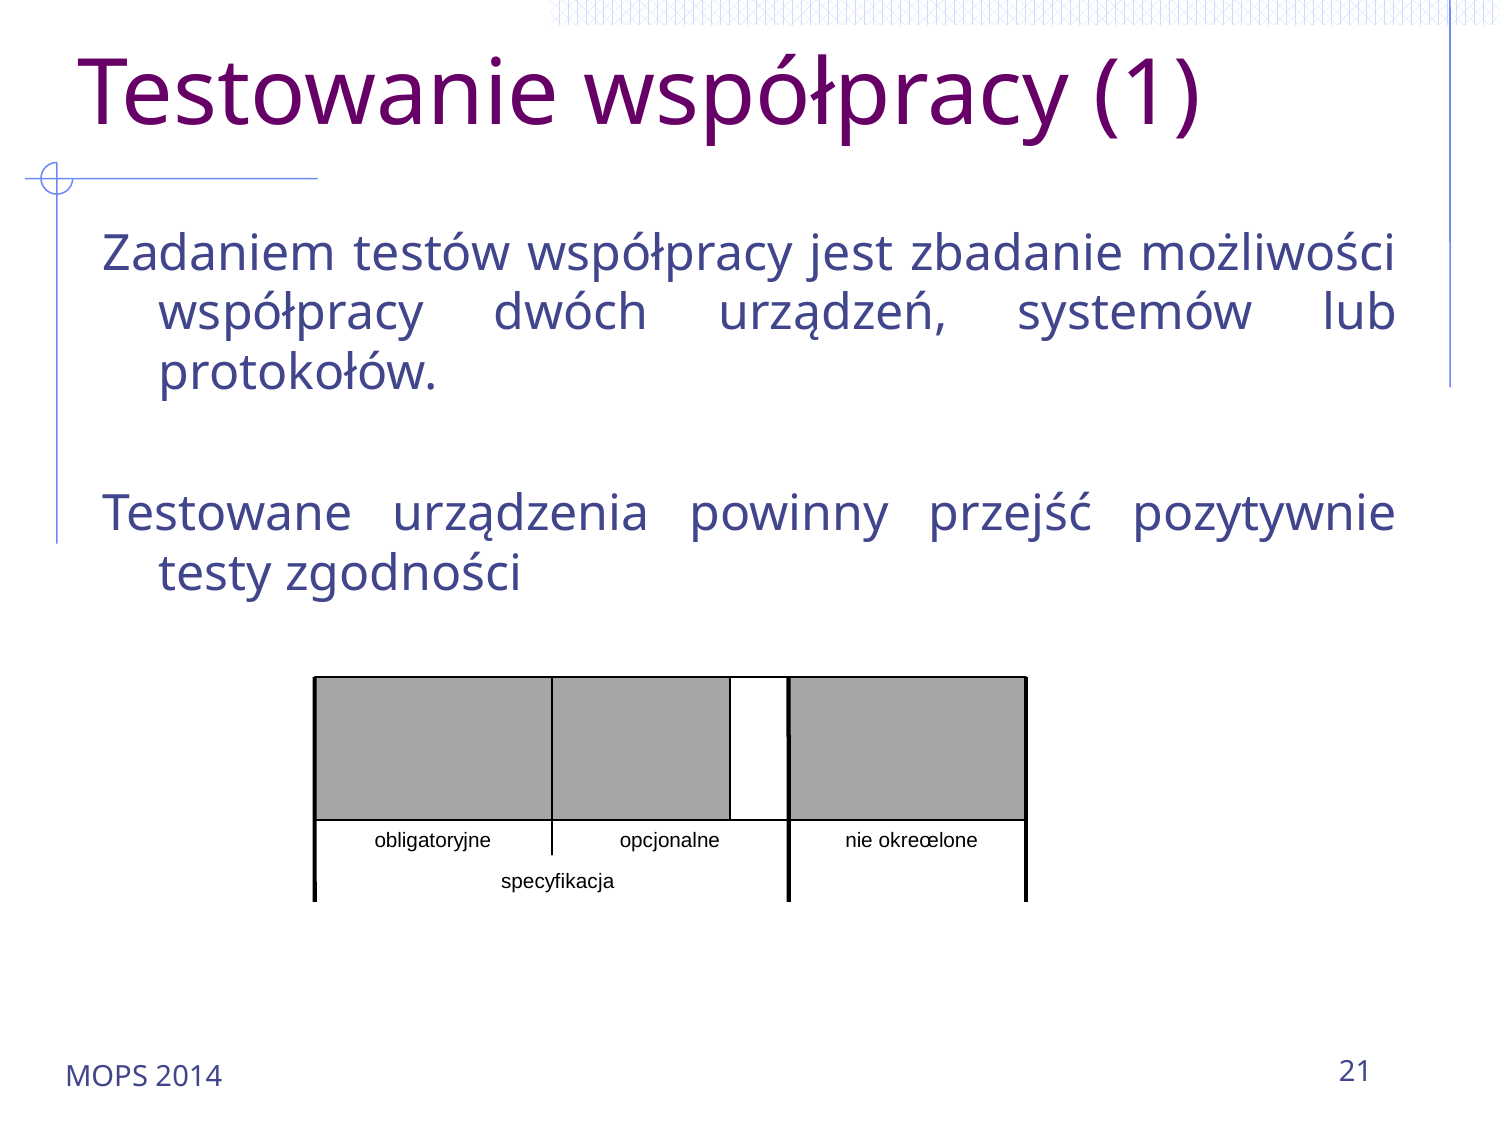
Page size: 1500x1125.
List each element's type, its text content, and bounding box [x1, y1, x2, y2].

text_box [312, 674, 1029, 915]
title Testowanie współpracy (1) [62, 37, 1425, 150]
list Zadaniem testów współpracy jest zbadanie możliwości współpracy dwóch urządzeń, systemów lub protokołów. Testowane urządzenia powinny przejść pozytywnie testy zgodności [87, 212, 1413, 988]
slide_number 21 [1074, 1025, 1388, 1100]
slide_number MOPS 2014 [50, 1025, 363, 1100]
